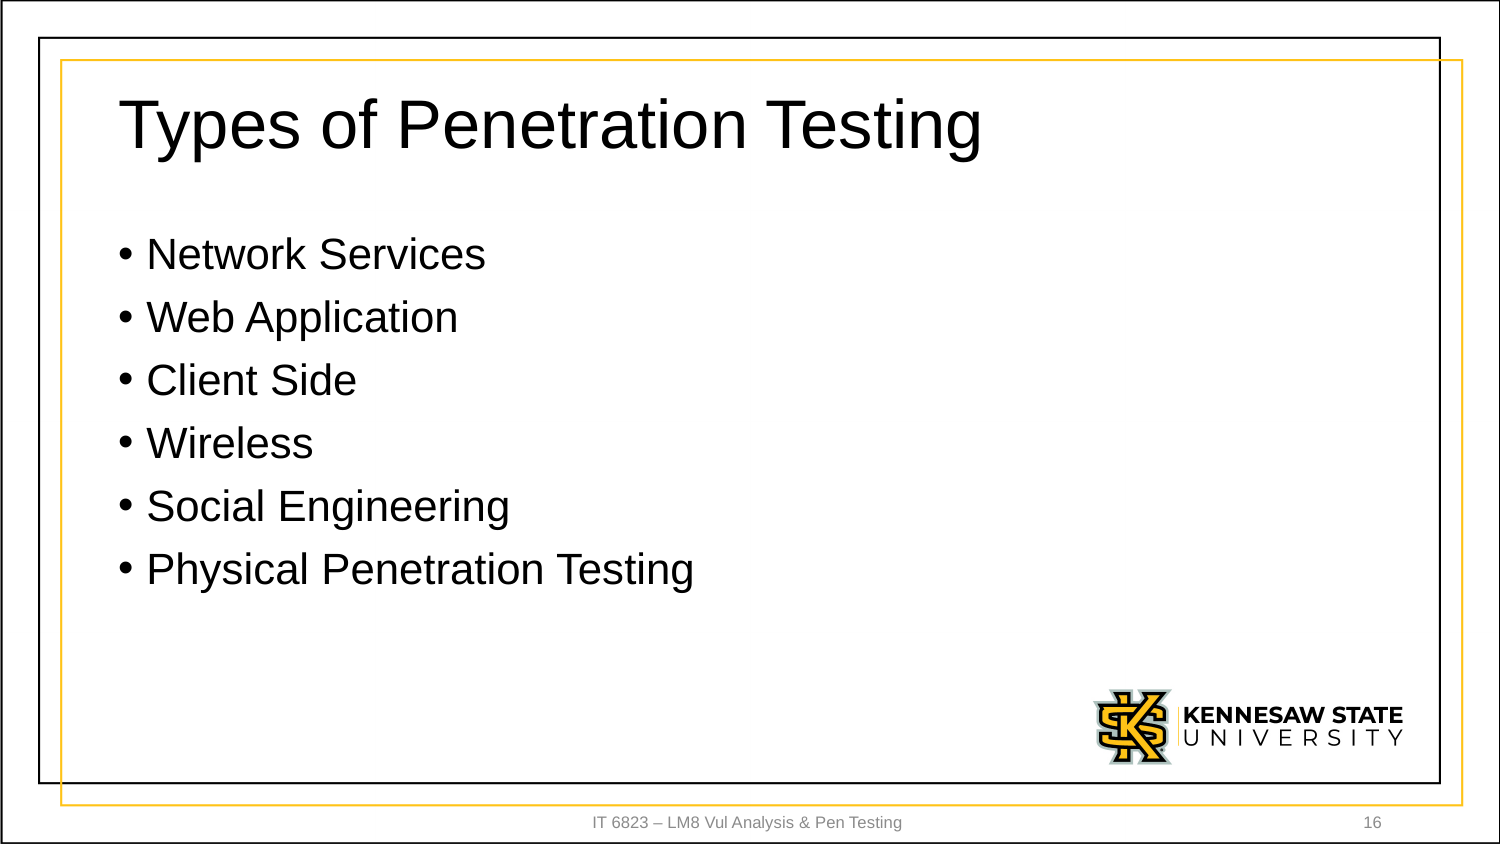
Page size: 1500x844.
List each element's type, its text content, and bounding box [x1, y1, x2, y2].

picture [0, 0, 1500, 844]
footer IT 6823 – LM8 Vul Analysis & Pen Testing [496, 809, 1004, 834]
list Network Services Web Application Client Side Wireless Social Engineering Physical Penetration Testing [103, 224, 1397, 760]
slide_number 16 [1059, 809, 1397, 834]
title Types of Penetration Testing [103, 44, 1397, 208]
